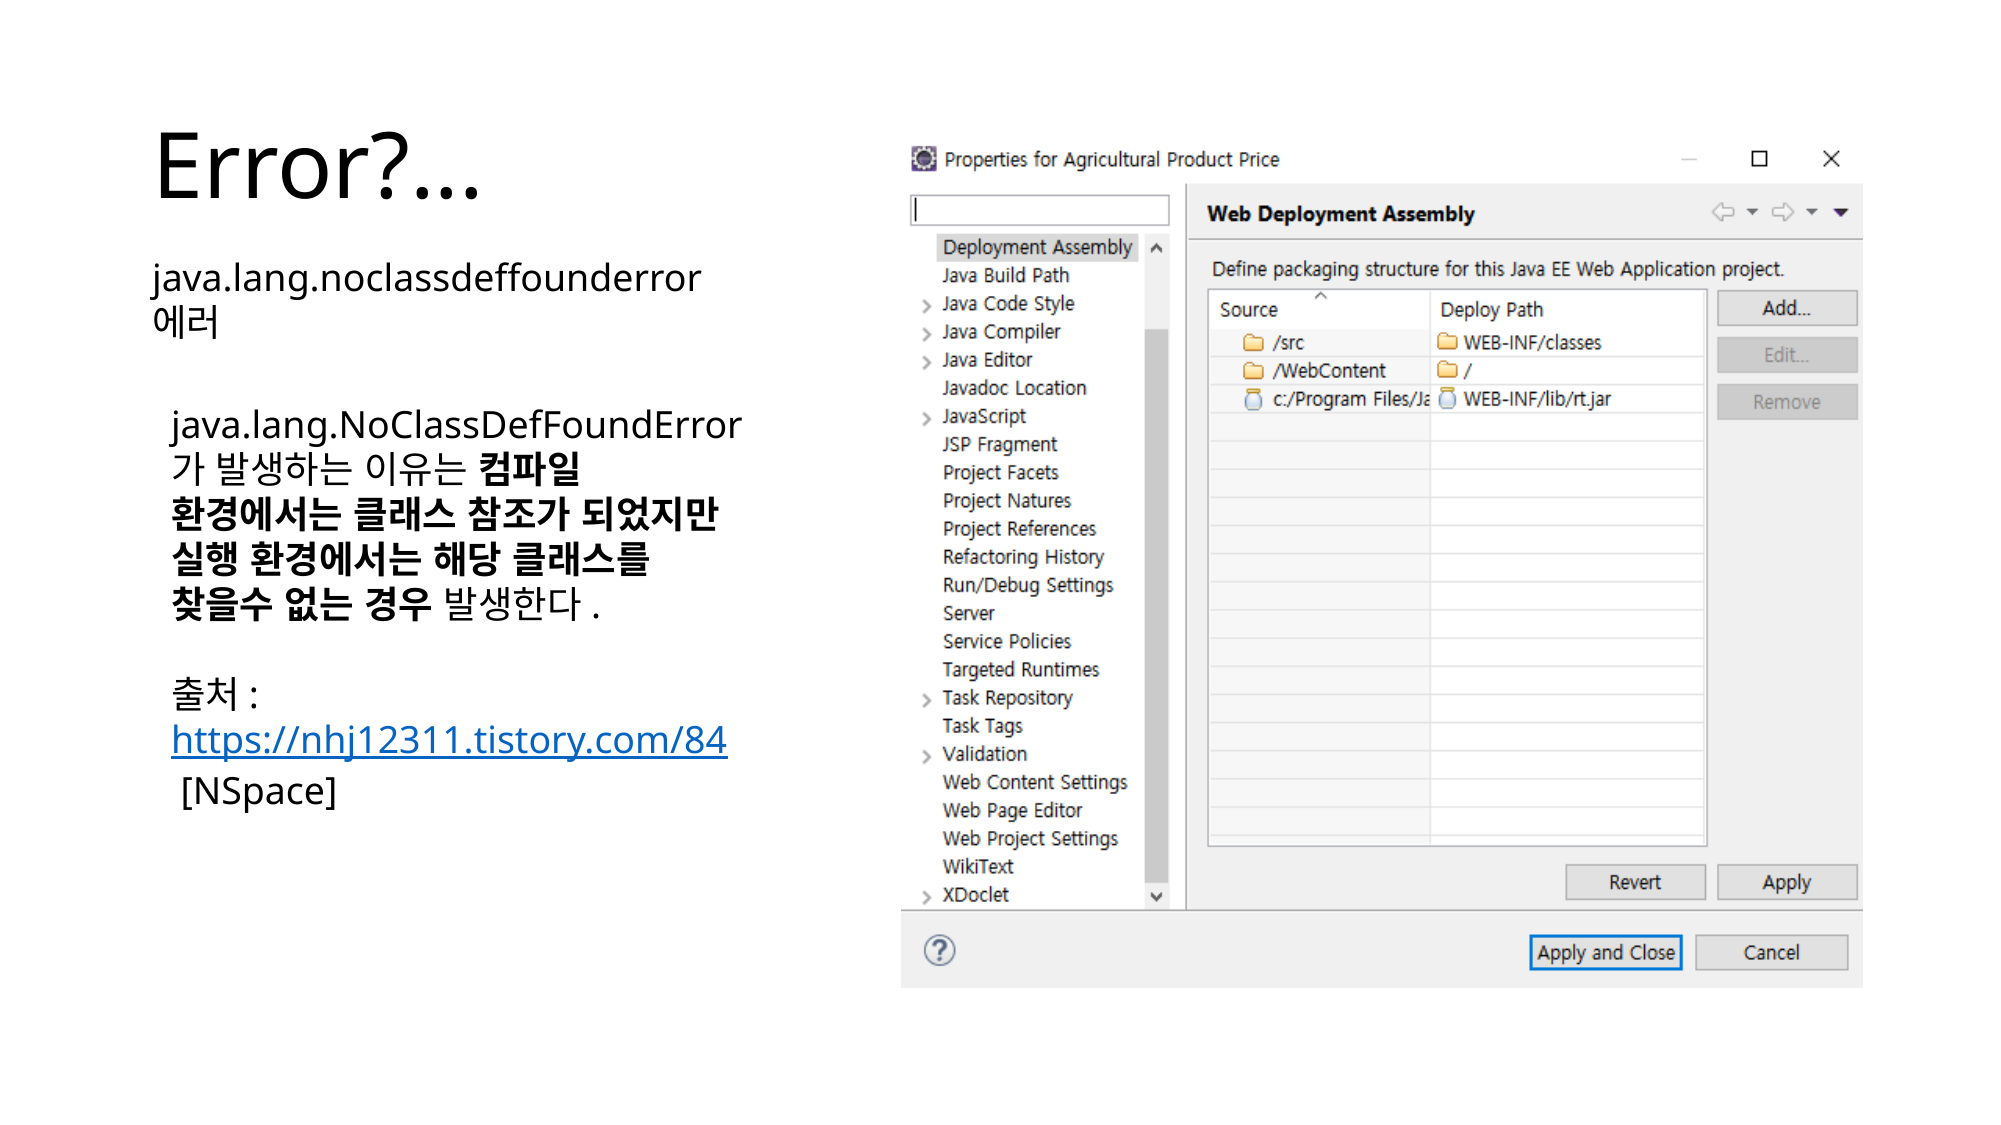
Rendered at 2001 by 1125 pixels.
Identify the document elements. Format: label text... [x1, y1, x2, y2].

title Error?... [137, 59, 1863, 278]
picture [901, 137, 1863, 988]
text_box java.lang.noclassdeffounderror 에러 [137, 246, 777, 352]
text_box java.lang.NoClassDefFoundError가 발생하는 이유는 컴파일 환경에서는 클래스 참조가 되었지만 실행 환경에서는 해당 클래스를 찾을수 없는 경우 발생한다. 출처: https://nhj12311.tistory.com/84 [NSpace] [156, 393, 778, 819]
